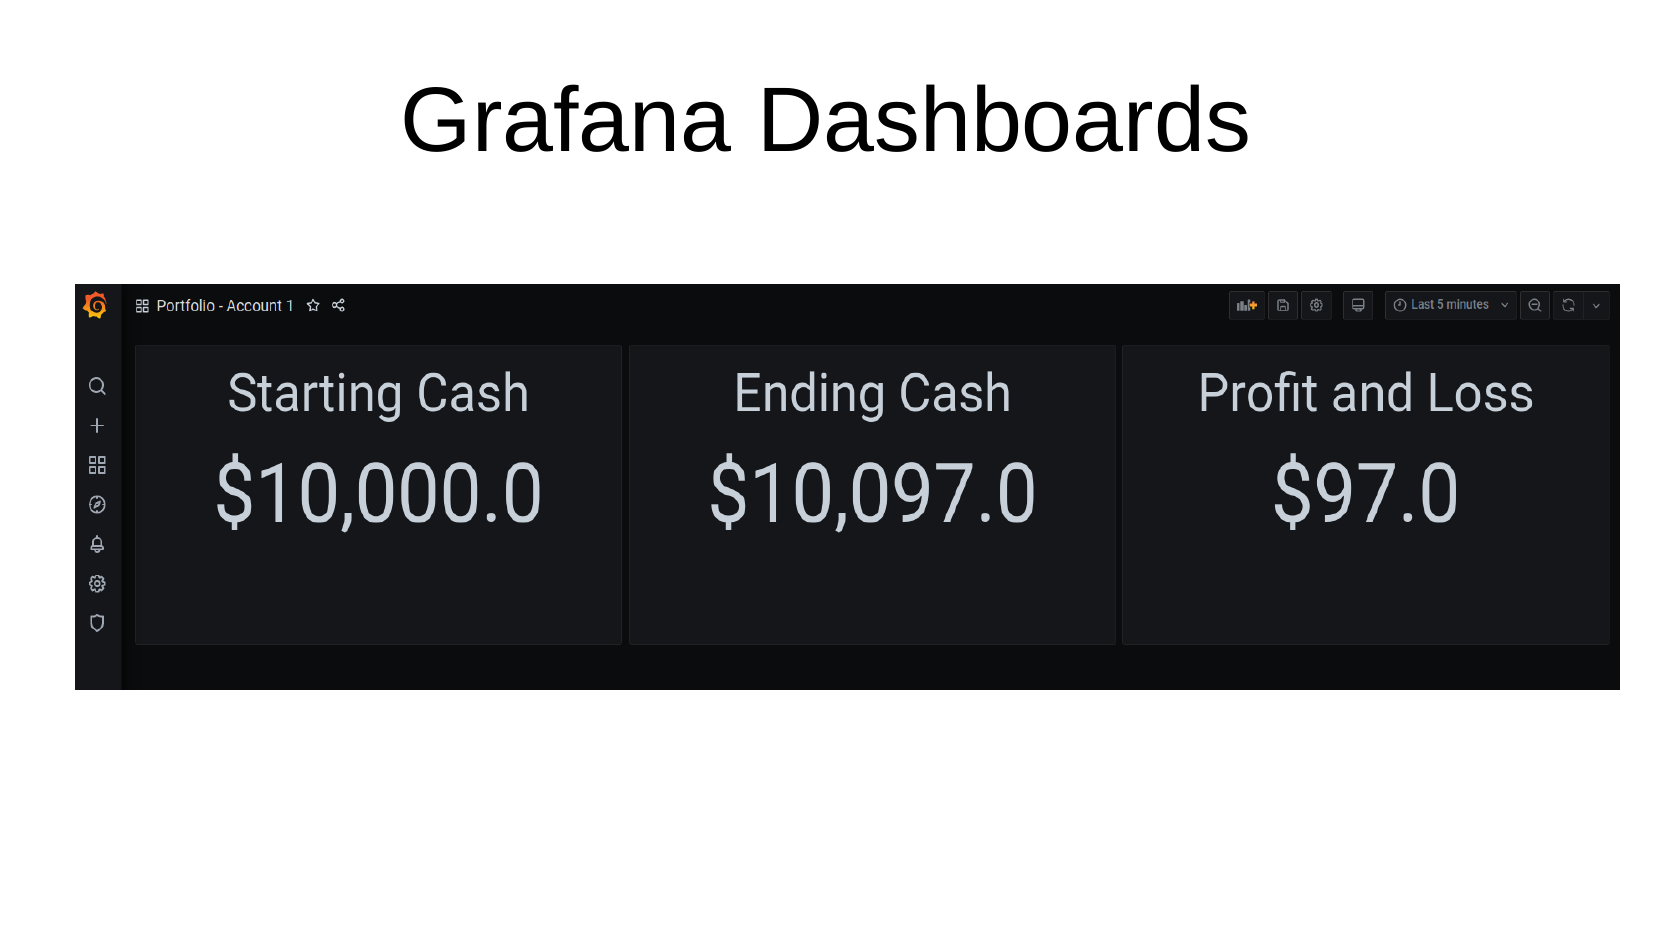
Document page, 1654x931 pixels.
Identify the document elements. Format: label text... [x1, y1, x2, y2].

picture [74, 284, 1621, 691]
text_box Grafana Dashboards [82, 37, 1571, 193]
